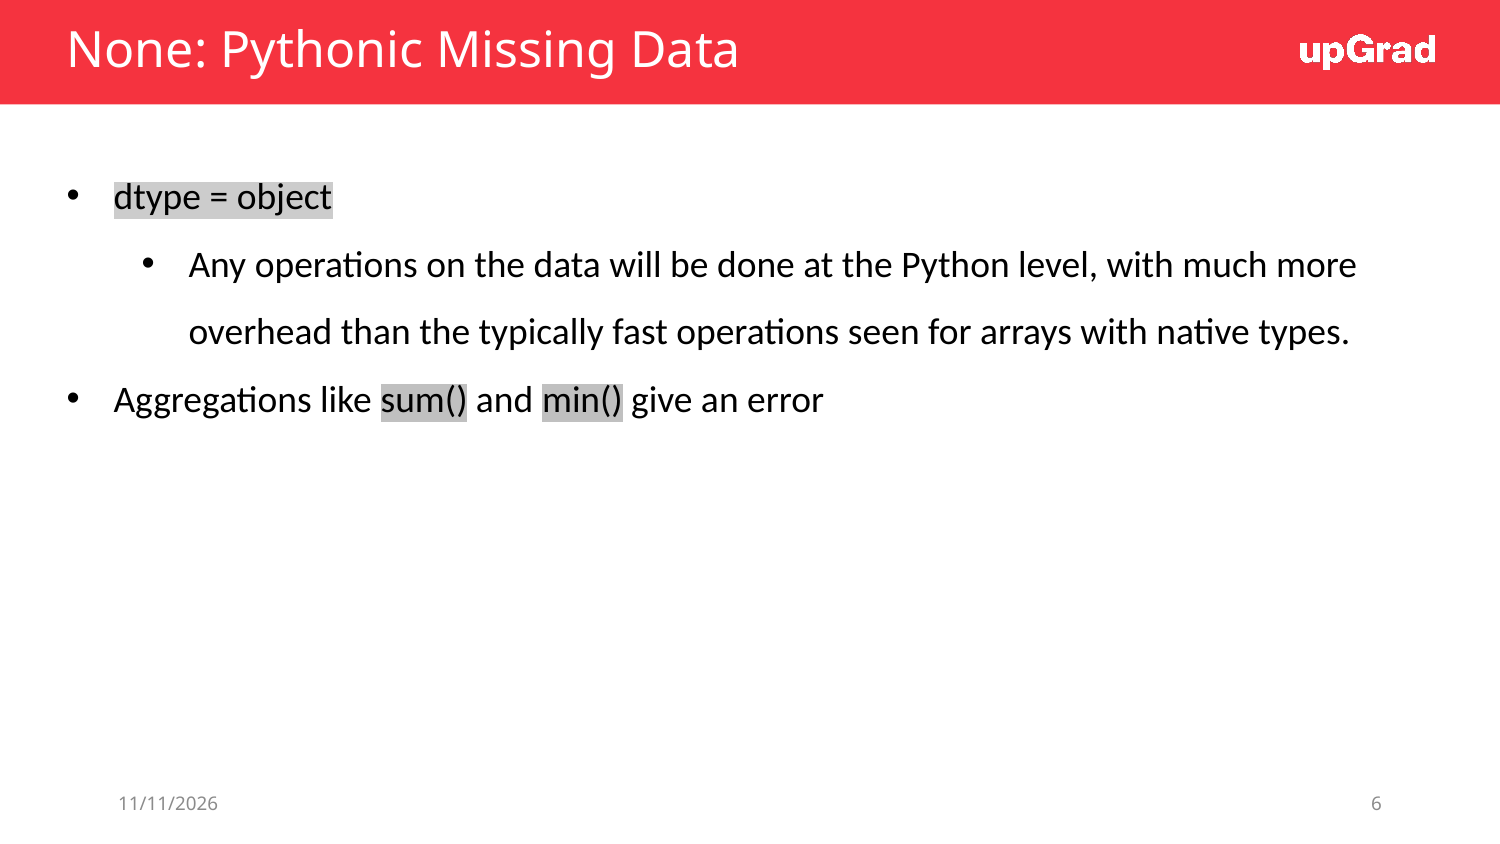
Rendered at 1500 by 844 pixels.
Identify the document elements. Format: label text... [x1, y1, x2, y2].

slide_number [103, 782, 441, 827]
title None: Pythonic Missing Data [51, 20, 893, 83]
picture [1300, 34, 1435, 70]
text_box dtype = object Any operations on the data will be done at the Python level, with much more overhead than the typically fast operations seen for arrays with native types. Aggregations like sum() and min() give an error [51, 142, 1437, 428]
slide_number 6 [1059, 782, 1397, 827]
